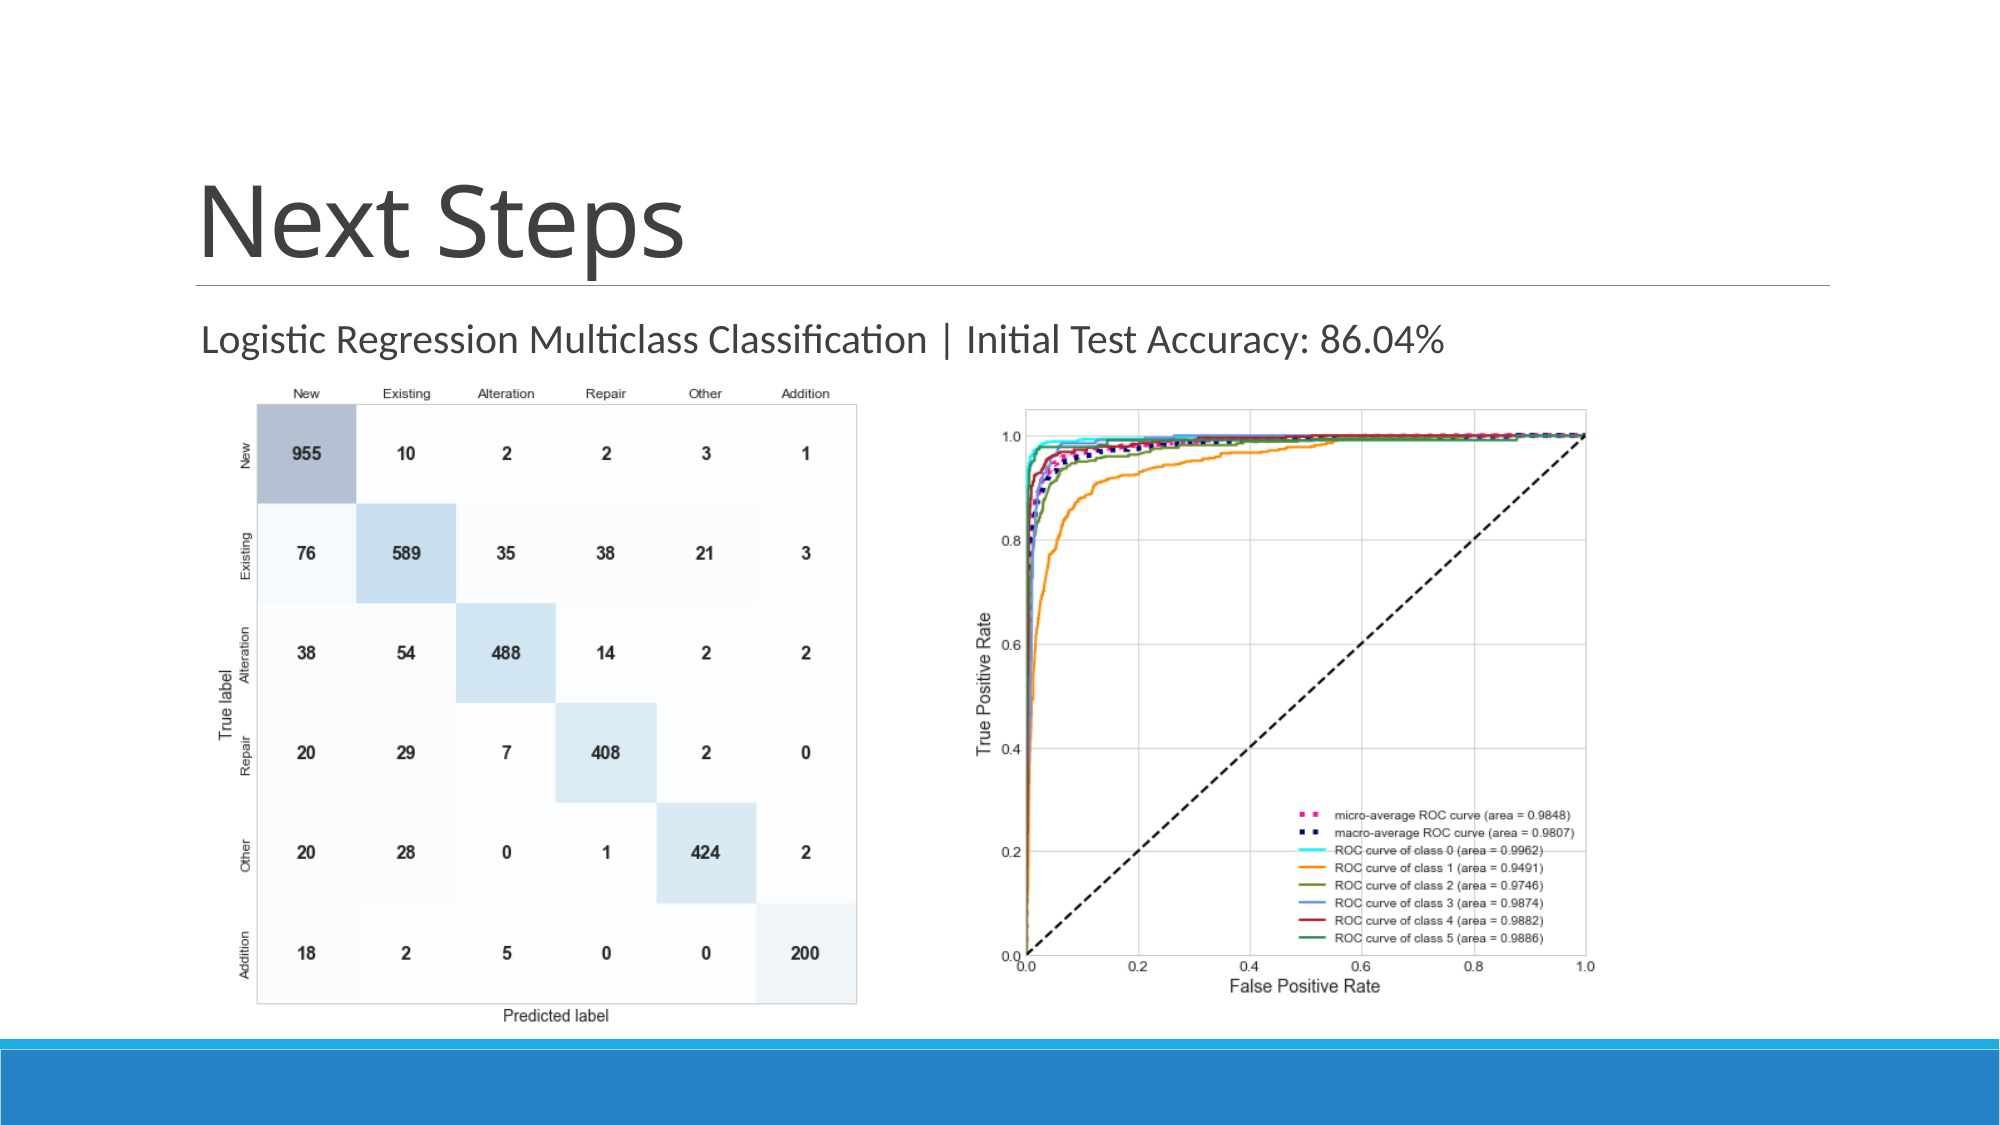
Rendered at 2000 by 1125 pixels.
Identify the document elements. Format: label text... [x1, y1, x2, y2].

title Next Steps [179, 47, 1830, 285]
text_box Logistic Regression Multiclass Classification | Initial Test Accuracy: 86.04% [185, 310, 1650, 384]
picture [211, 381, 863, 1033]
picture [968, 408, 1633, 1005]
